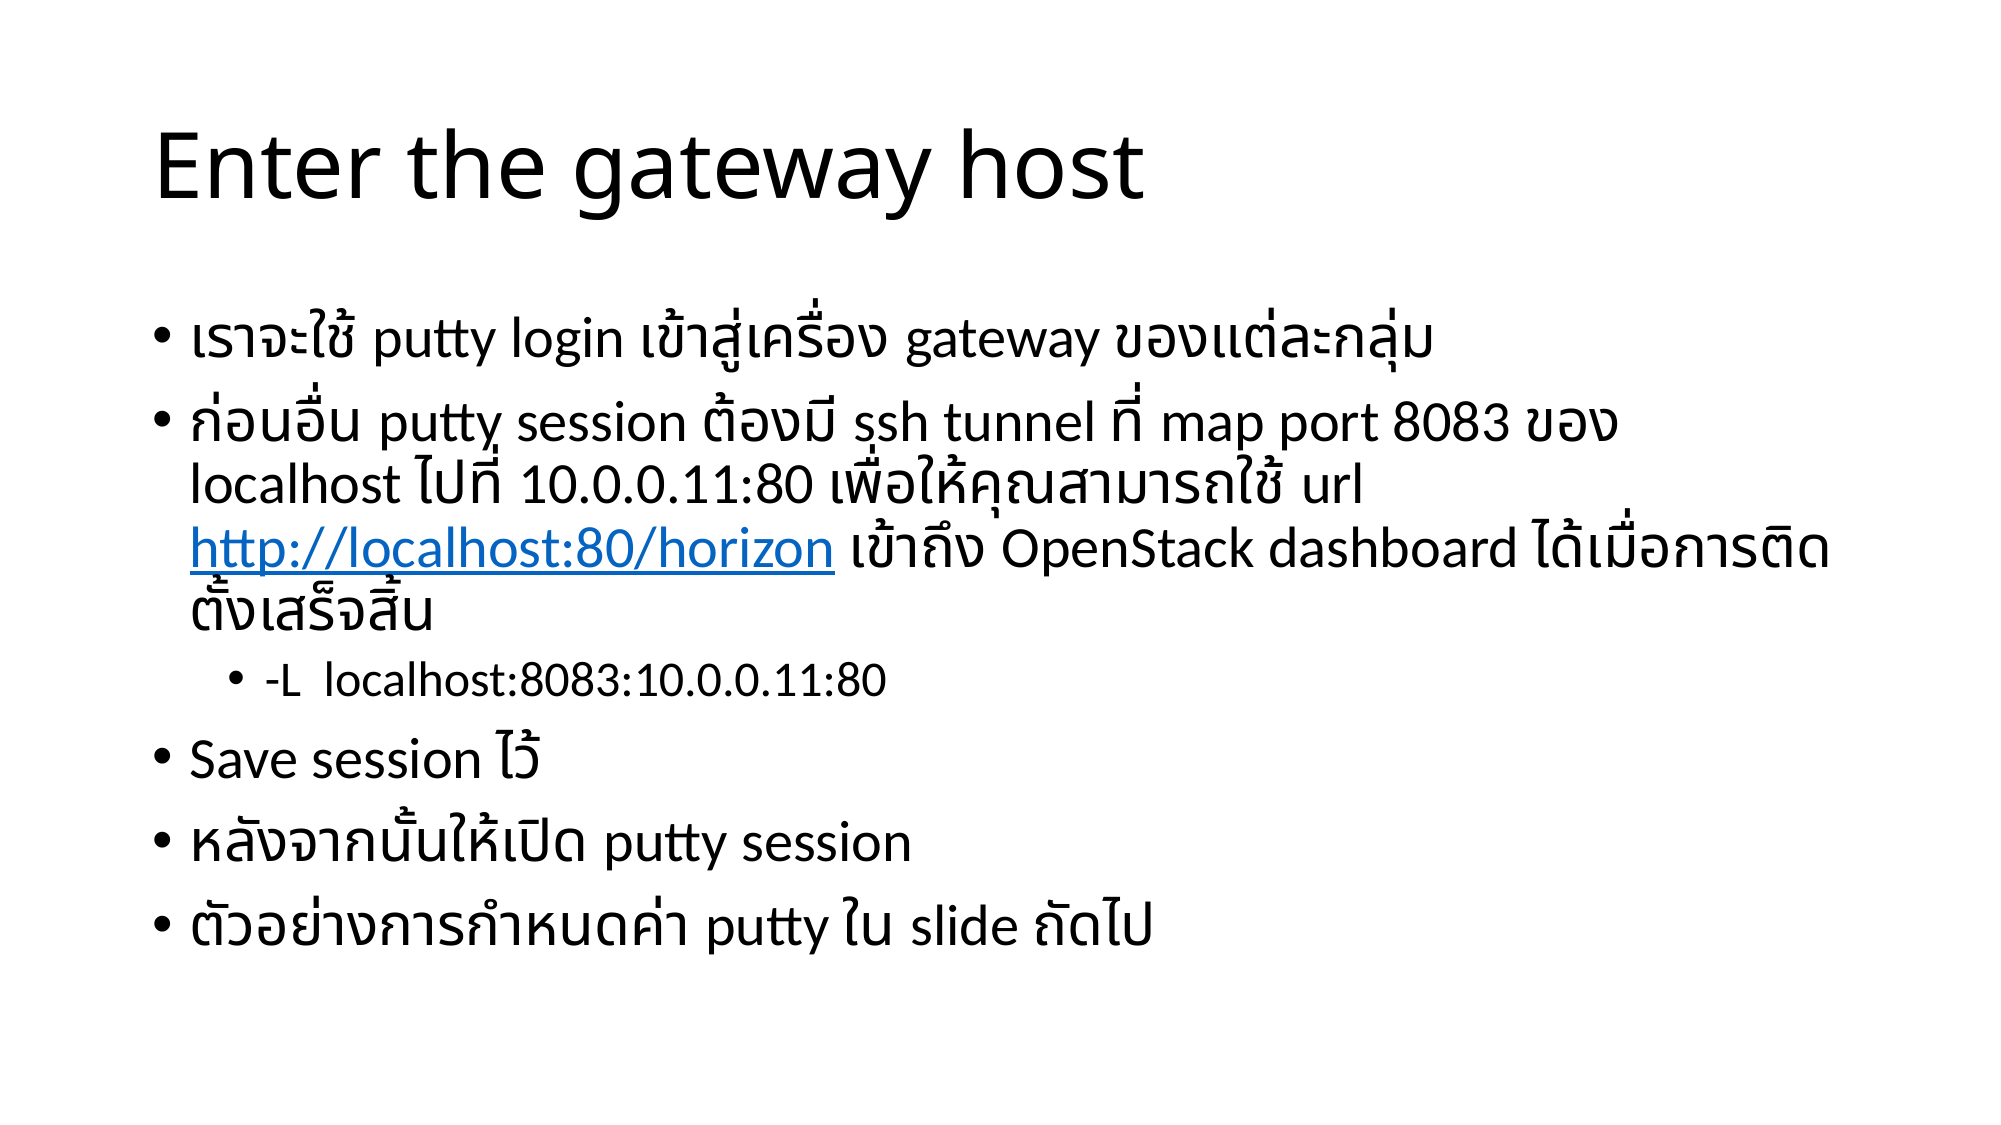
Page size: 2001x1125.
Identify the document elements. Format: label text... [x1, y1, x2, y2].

title Enter the gateway host [137, 59, 1863, 278]
list เราจะใช้ putty login เข้าสู่เครื่อง gateway ของแต่ละกลุ่ม ก่อนอื่น putty session ต้องมี ssh tunnel ที่ map port 8083 ของ localhost ไปที่ 10.0.0.11:80 เพื่อให้คุณสามารถใช้ url http://localhost:80/horizon เข้าถึง OpenStack dashboard ได้เมื่อการติดตั้งเสร็จสิ้น -L localhost:8083:10.0.0.11:80 Save session ไว้ หลังจากนั้นให้เปิด putty session ตัวอย่างการกำหนดค่า putty ใน slide ถัดไป [137, 299, 1863, 1014]
